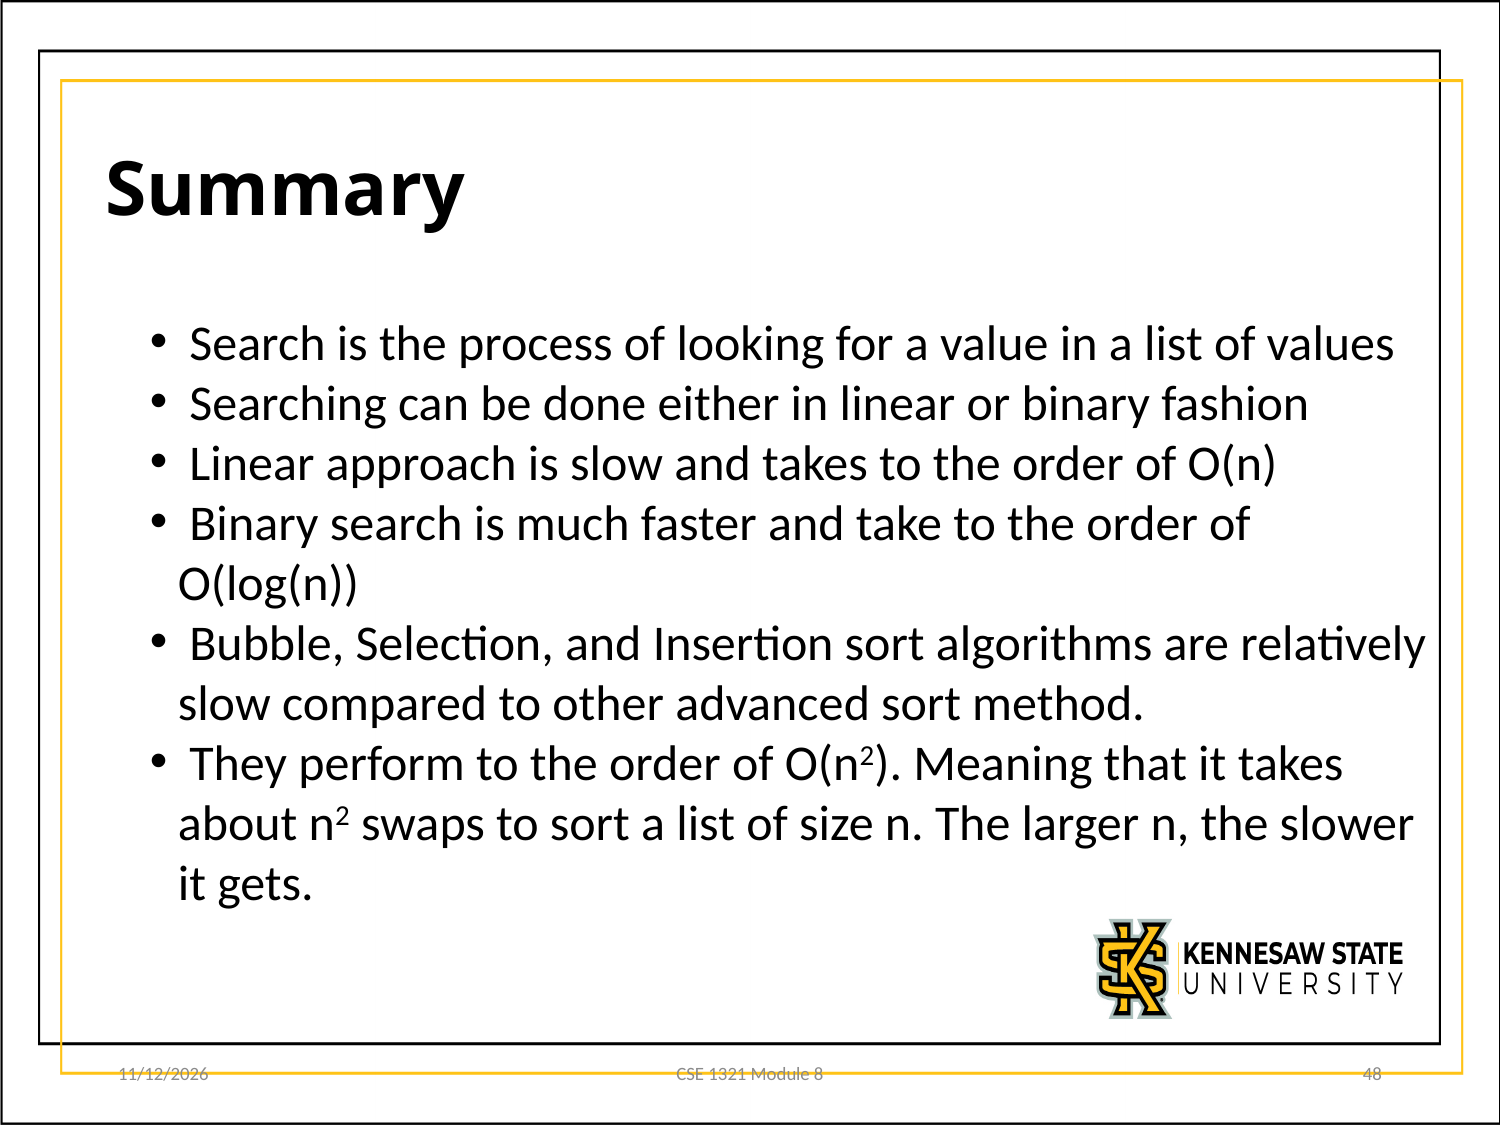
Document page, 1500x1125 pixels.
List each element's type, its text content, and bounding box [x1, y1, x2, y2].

title Summary [103, 59, 1397, 278]
picture [0, 0, 1500, 1125]
footer CSE 1321 Module 8 [496, 1042, 1004, 1103]
list Search is the process of looking for a value in a list of values Searching can be done either in linear or binary fashion Linear approach is slow and takes to the order of O(n) Binary search is much faster and take to the order of O(log(n)) Bubble, Selection, and Insertion sort algorithms are relatively slow compared to other advanced sort method. They perform to the order of O(n2). Meaning that it takes about n2 swaps to sort a list of size n. The larger n, the slower it gets. [134, 302, 1450, 963]
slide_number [103, 1042, 441, 1103]
slide_number 48 [1059, 1042, 1397, 1103]
